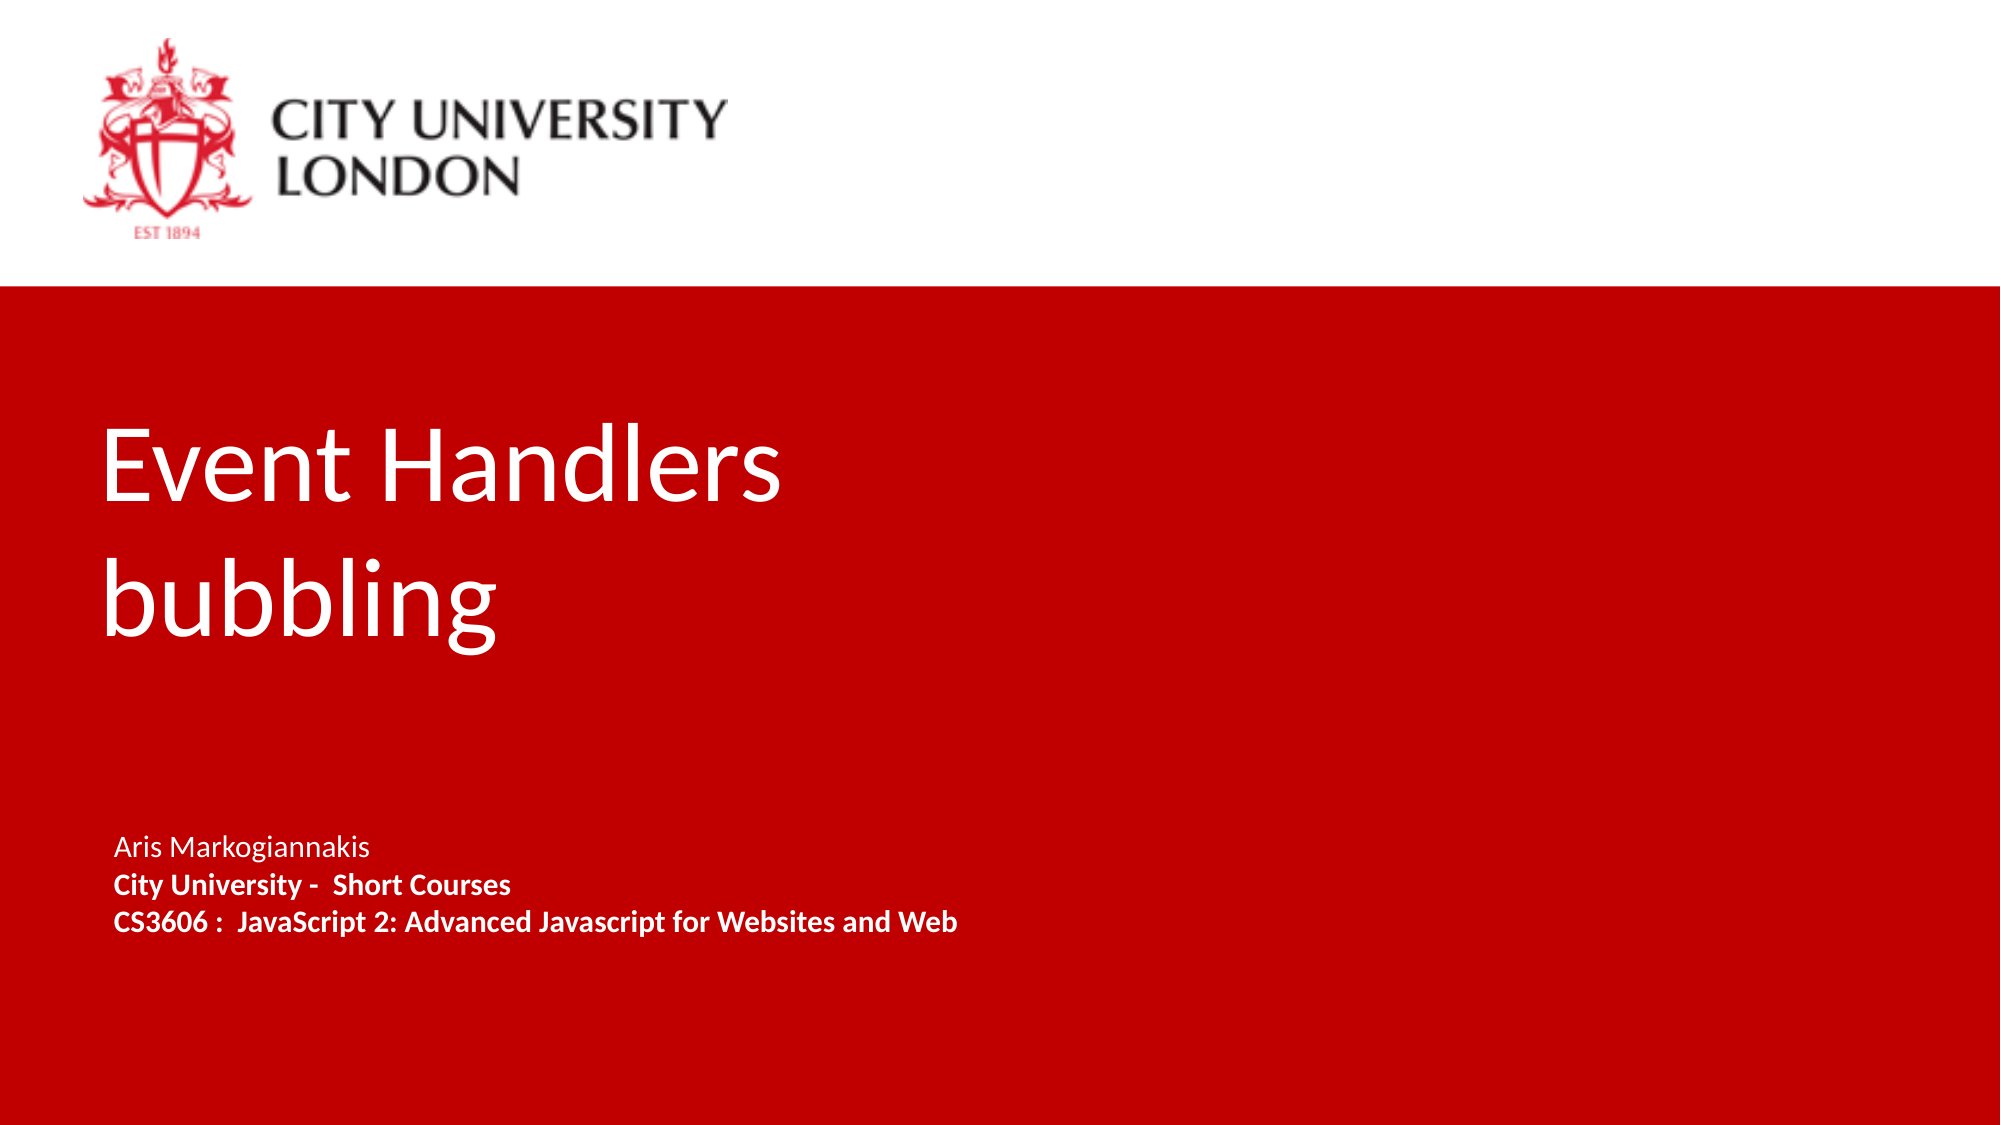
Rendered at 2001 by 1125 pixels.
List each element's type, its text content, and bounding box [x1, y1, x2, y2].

text_box Event Handlers bubbling [84, 364, 984, 801]
text_box [0, 285, 2000, 1125]
picture [83, 38, 728, 240]
text_box Aris Markogiannakis City University - Short Courses CS3606 : JavaScript 2: Advanced Javascript for Websites and Web [98, 819, 998, 1125]
